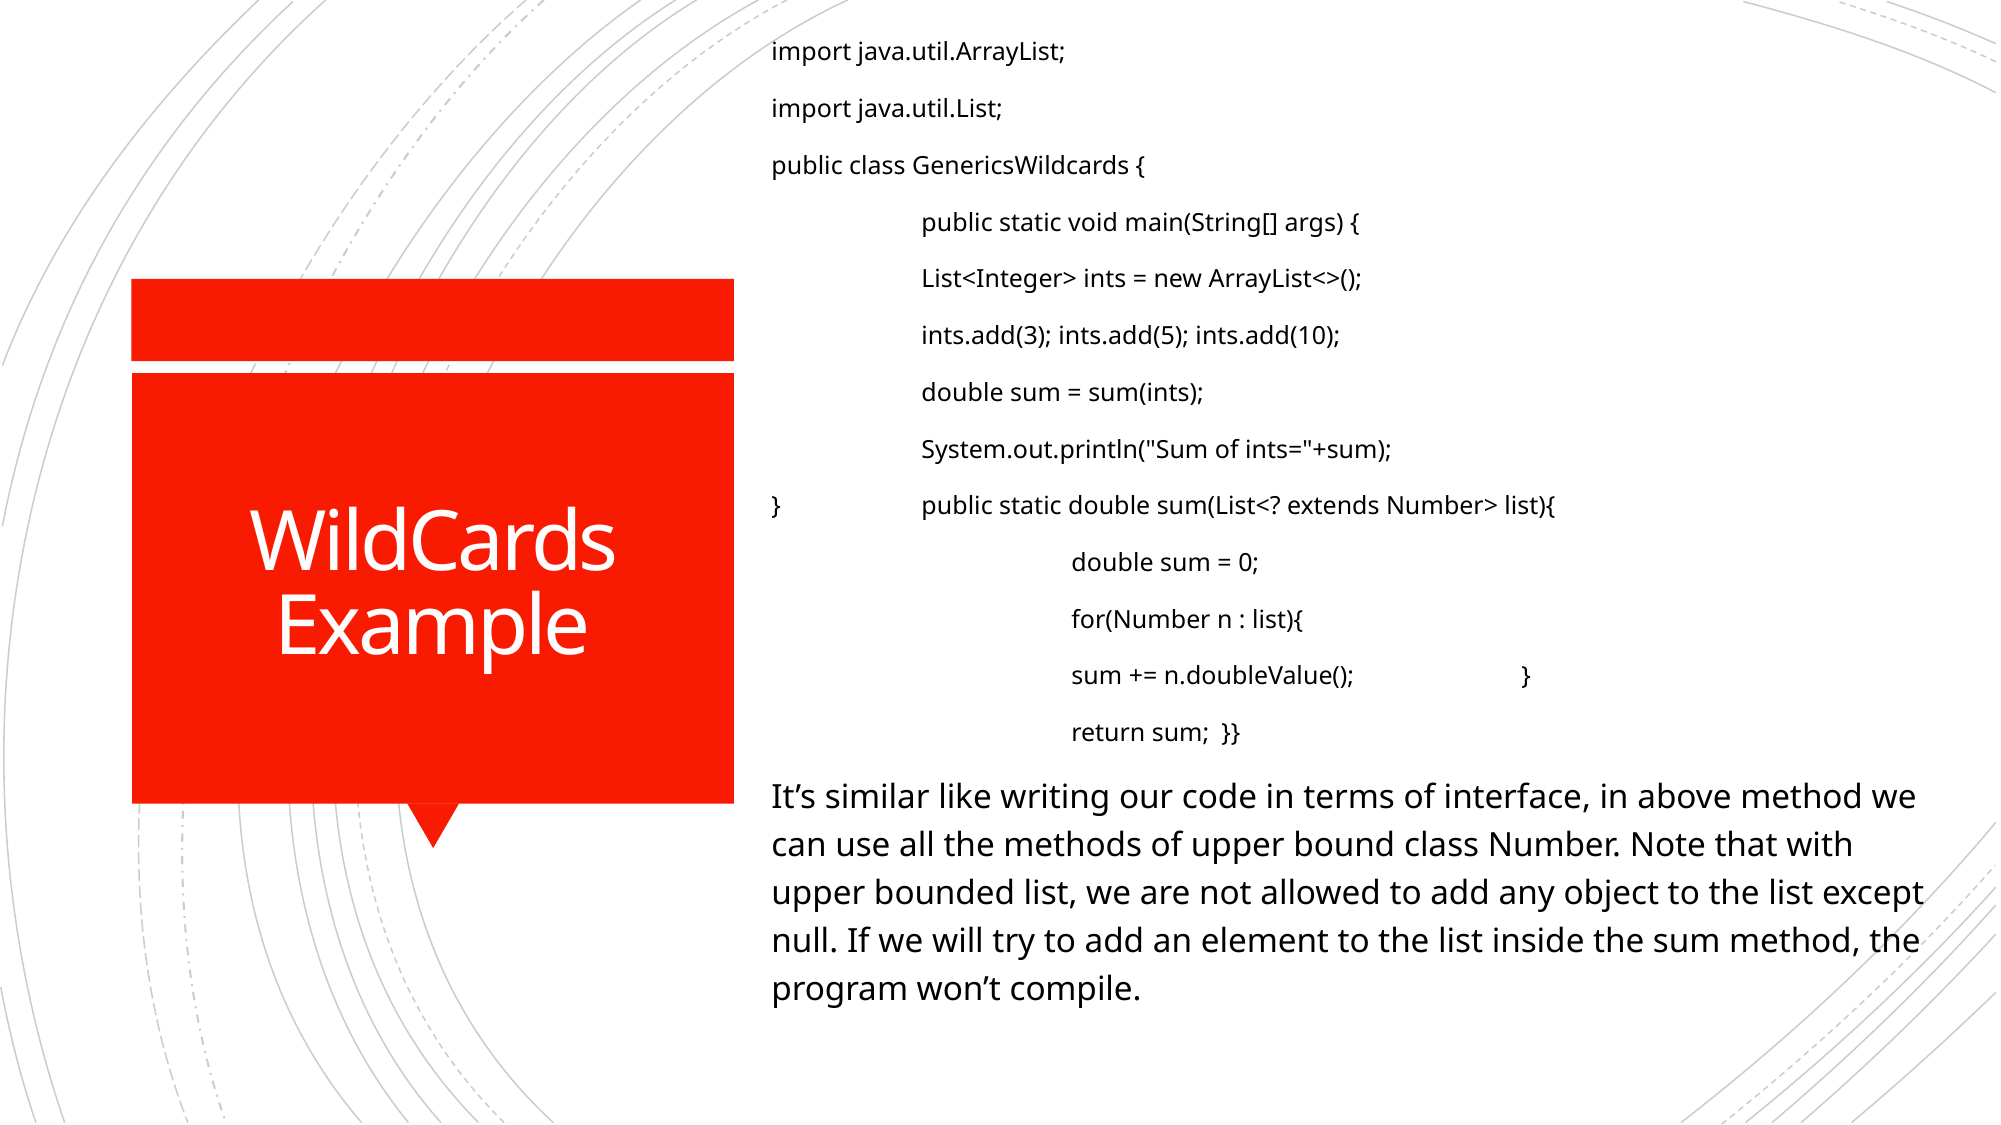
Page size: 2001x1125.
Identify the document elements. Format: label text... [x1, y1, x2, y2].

list import java.util.ArrayList; import java.util.List; public class GenericsWildcards { public static void main(String[] args) { List<Integer> ints = new ArrayList<>(); ints.add(3); ints.add(5); ints.add(10); double sum = sum(ints); System.out.println("Sum of ints="+sum); } public static double sum(List<? extends Number> list){ double sum = 0; for(Number n : list){ sum += n.doubleValue(); } return sum; }} It’s similar like writing our code in terms of interface, in above method we can use all the methods of upper bound class Number. Note that with upper bounded list, we are not allowed to add any object to the list except null. If we will try to add an element to the list inside the sum method, the program won’t compile. [756, 34, 1946, 1059]
title WildCards Example [145, 385, 720, 789]
